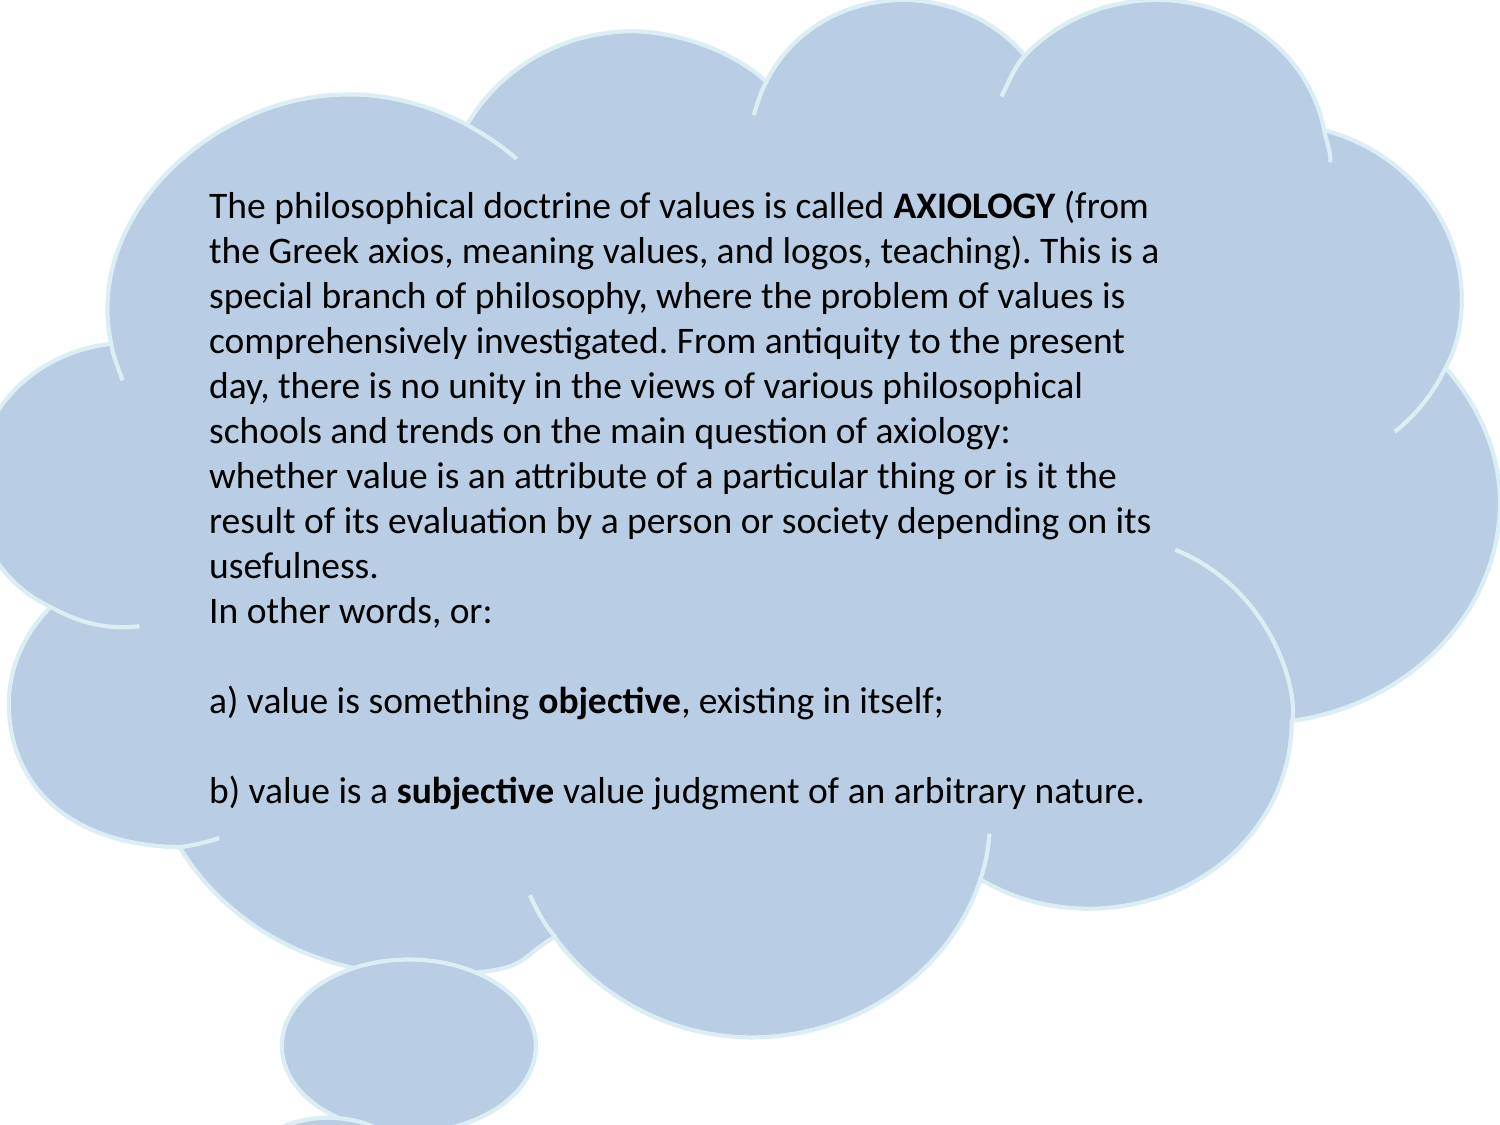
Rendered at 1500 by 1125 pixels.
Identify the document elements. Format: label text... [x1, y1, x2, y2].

text_box The philosophical doctrine of values is called AXIOLOGY (from the Greek axios, meaning values, and logos, teaching). This is a special branch of philosophy, where the problem of values is comprehensively investigated. From antiquity to the present day, there is no unity in the views of various philosophical schools and trends on the main question of axiology: whether value is an attribute of a particular thing or is it the result of its evaluation by a person or society depending on its usefulness. In other words, or: a) value is something objective, existing in itself; b) value is a subjective value judgment of an arbitrary nature. [0, 0, 1500, 1125]
